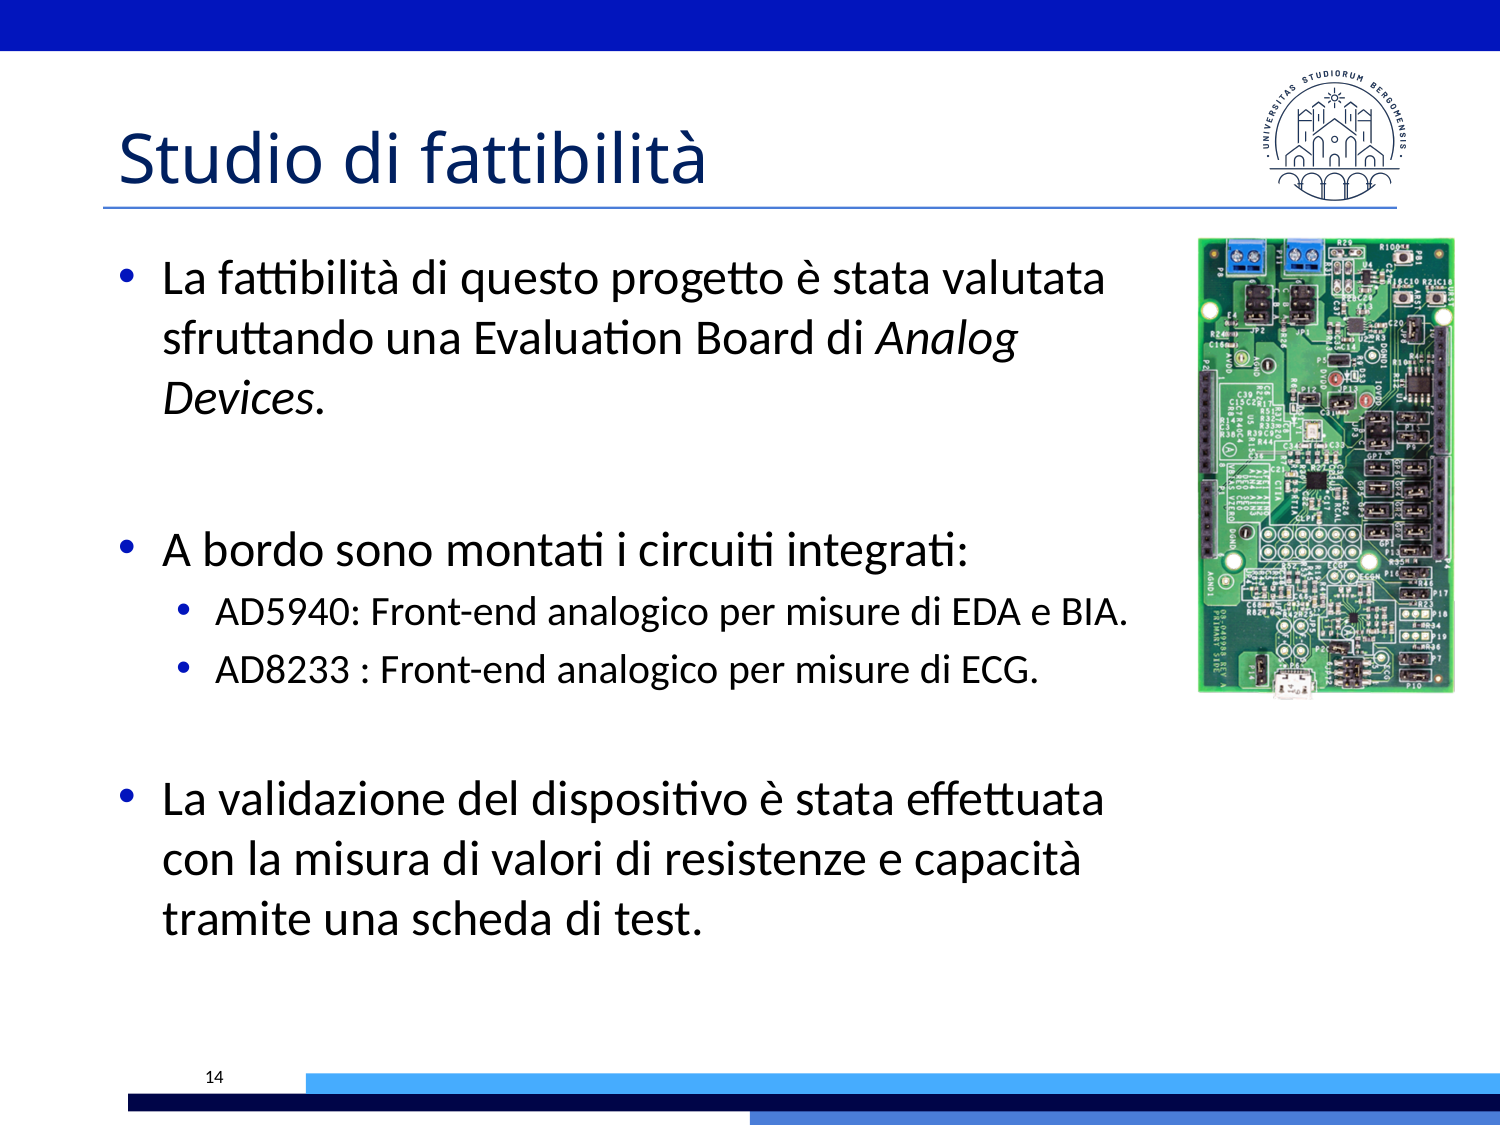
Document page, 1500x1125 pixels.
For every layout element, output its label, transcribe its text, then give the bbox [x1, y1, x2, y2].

text_box [56, 175, 1152, 252]
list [1094, 340, 1500, 597]
title Studio di fattibilità [103, 65, 1273, 207]
picture [1198, 238, 1455, 340]
picture [1273, 70, 1406, 201]
picture [1198, 597, 1455, 699]
list La fattibilità di questo progetto è stata valutata sfruttando una Evaluation Board di Analog Devices. A bordo sono montati i circuiti integrati: AD5940: Front-end analogico per misure di EDA e BIA. AD8233 : Front-end analogico per misure di ECG. La validazione del dispositivo è stata effettuata con la misura di valori di resistenze e capacità tramite una scheda di test. [103, 237, 1177, 1022]
